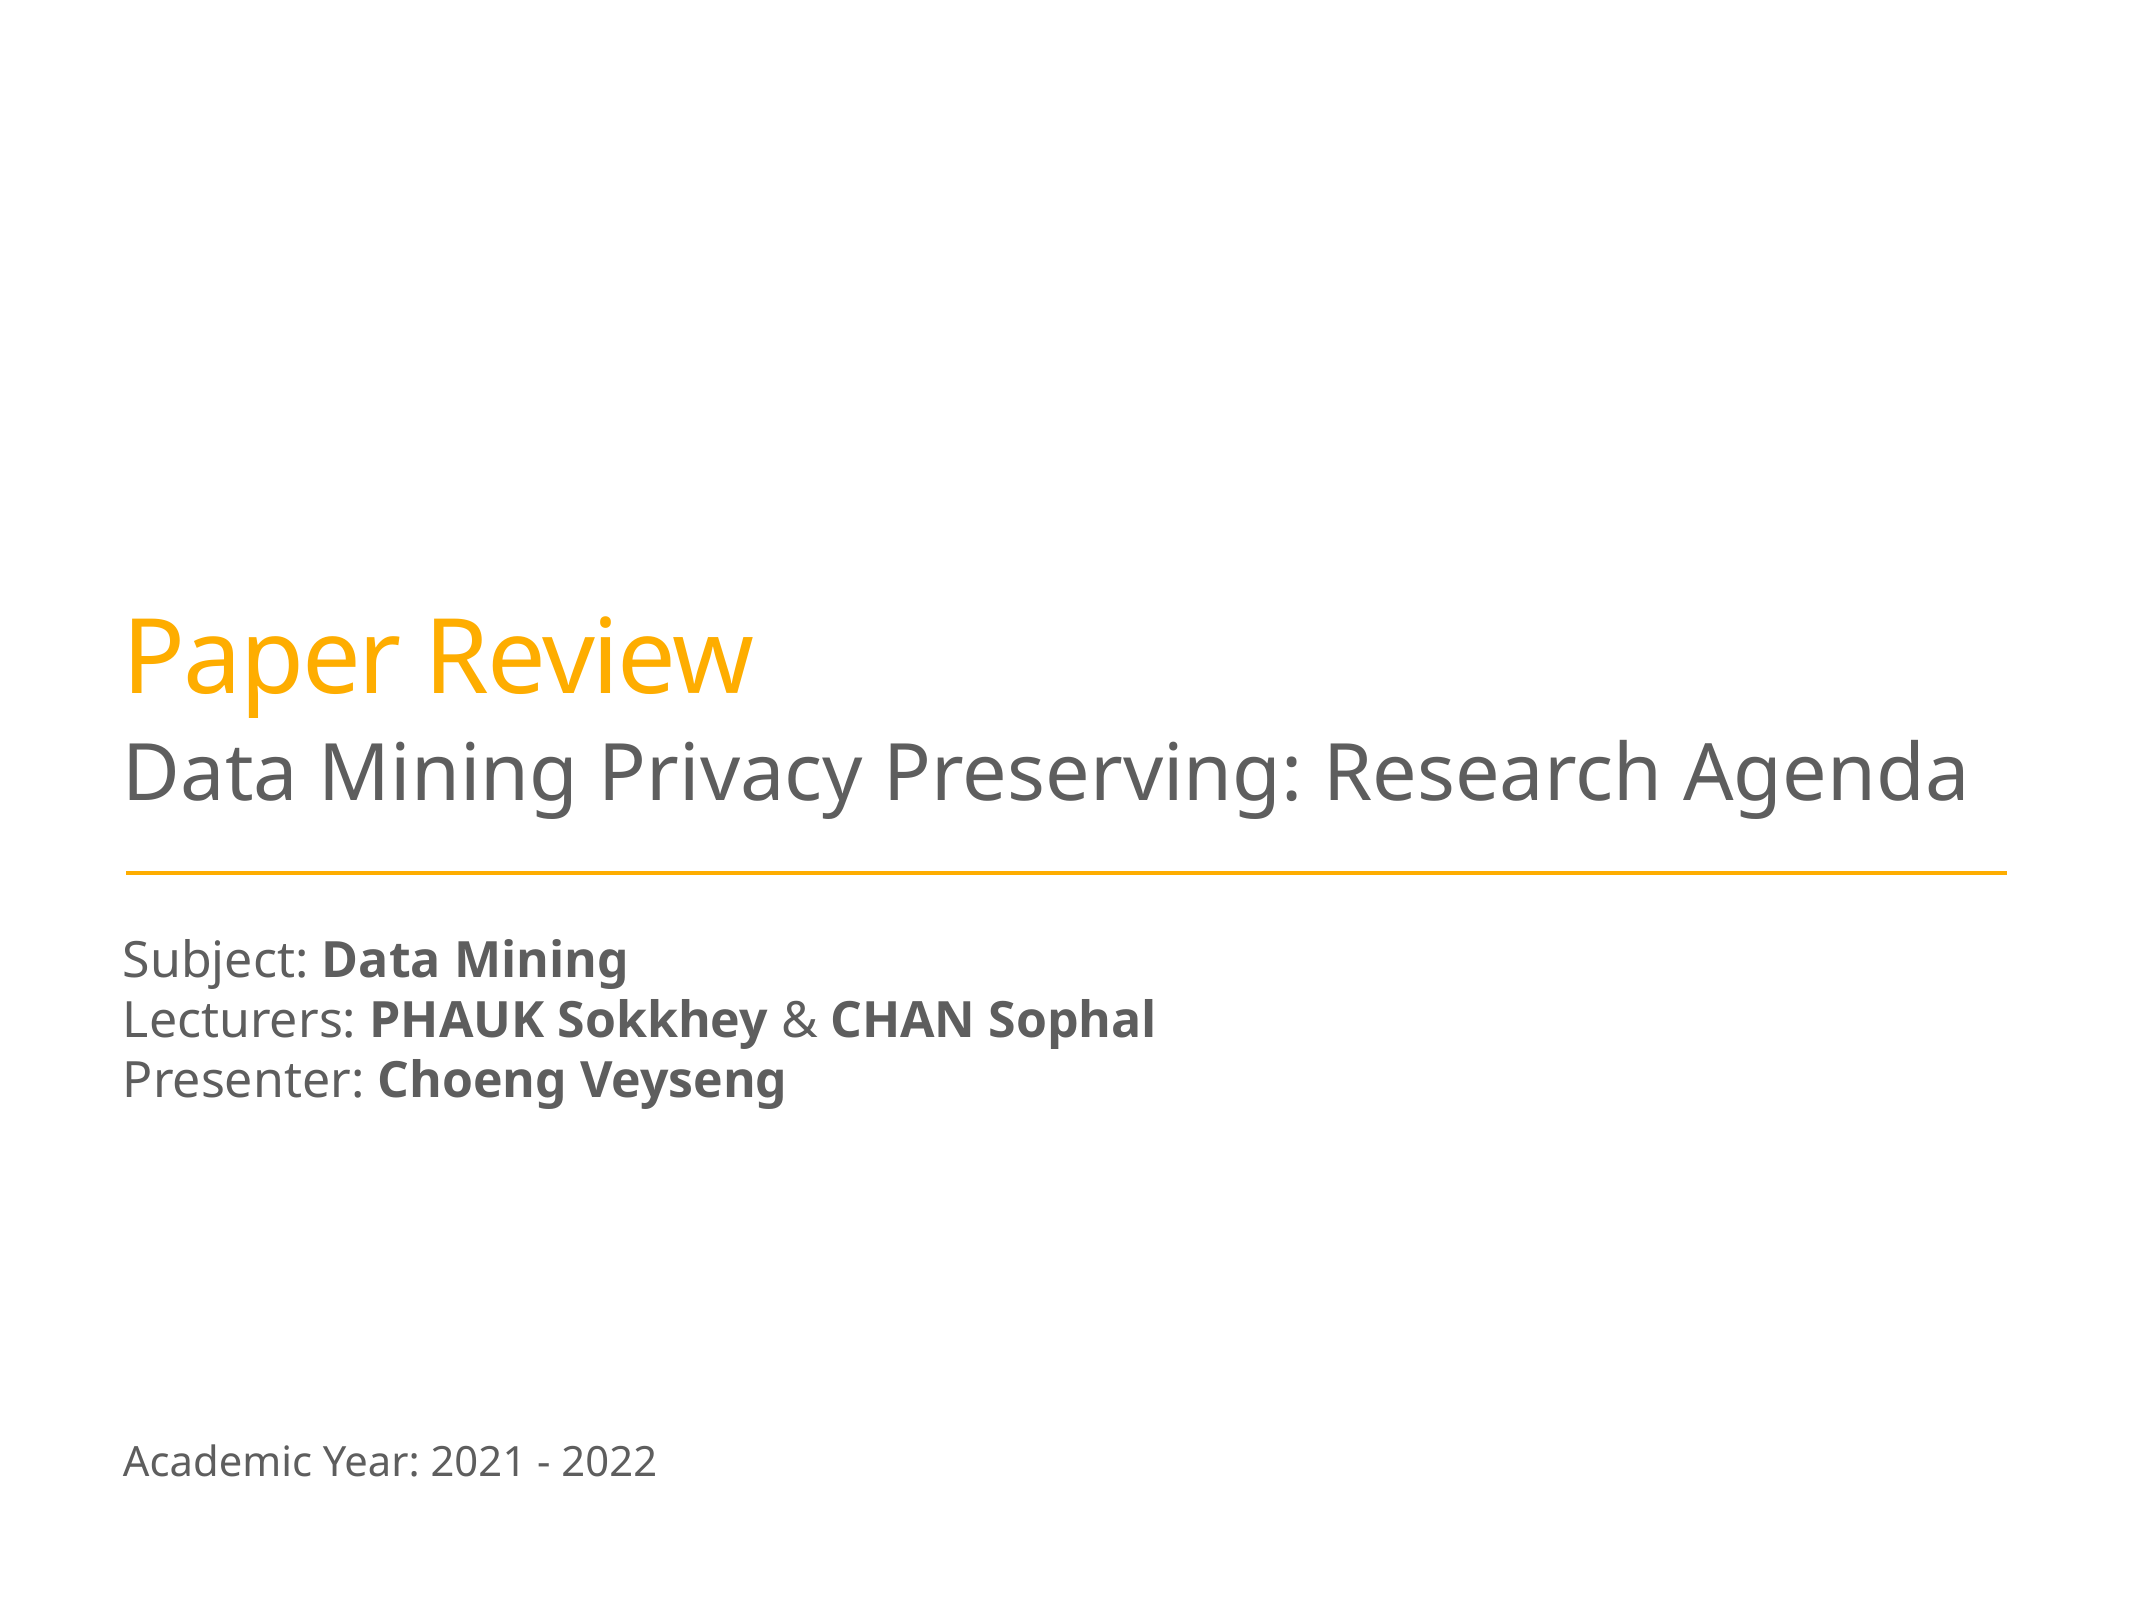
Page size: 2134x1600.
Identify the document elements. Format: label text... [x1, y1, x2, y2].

subtitle Data Mining Privacy Preserving: Research Agenda [114, 711, 2020, 952]
title Paper Review [114, 543, 2020, 711]
text_box Academic Year: 2021 - 2022 [114, 1274, 2019, 1494]
list Subject: Data Mining Lecturers: PHAUK Sokkhey & CHAN Sophal Presenter: Choeng Veyseng [114, 952, 2020, 1139]
